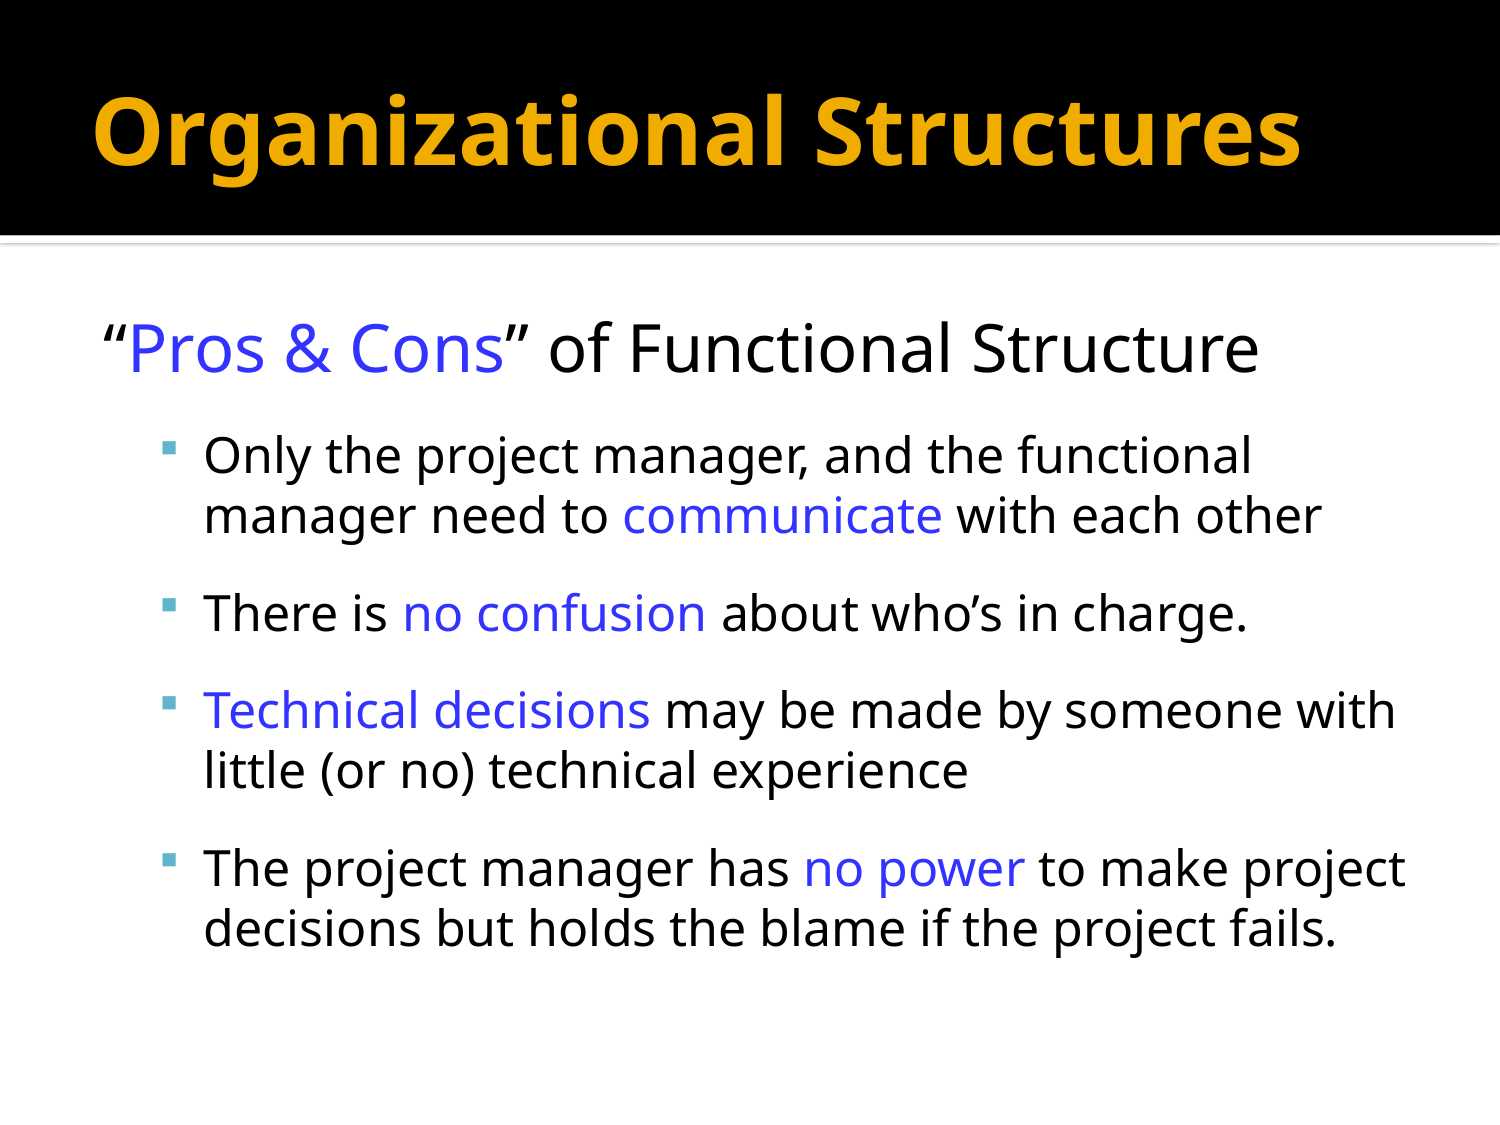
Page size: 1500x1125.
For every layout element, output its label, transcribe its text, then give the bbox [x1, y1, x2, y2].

title Organizational Structures [75, 25, 1425, 231]
list “Pros & Cons” of Functional Structure Only the project manager, and the functional manager need to communicate with each other There is no confusion about who’s in charge. Technical decisions may be made by someone with little (or no) technical experience The project manager has no power to make project decisions but holds the blame if the project fails. [75, 291, 1425, 1050]
